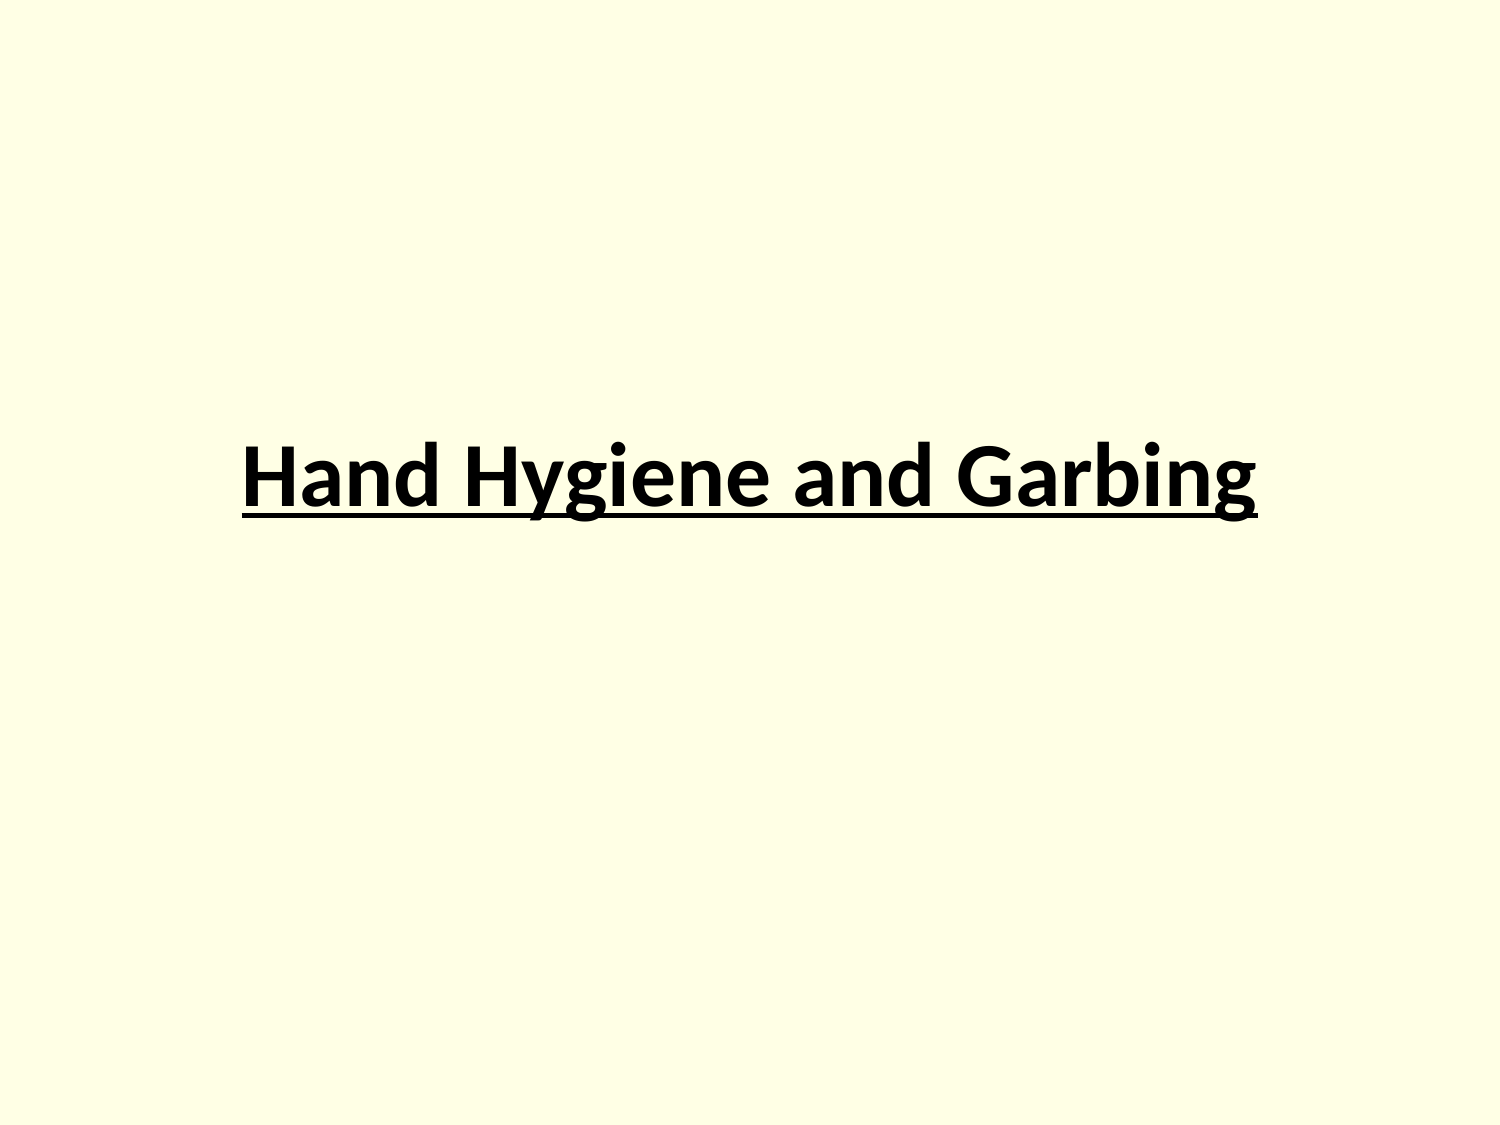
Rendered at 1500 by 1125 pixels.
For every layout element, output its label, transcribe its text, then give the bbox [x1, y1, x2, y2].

title Hand Hygiene and Garbing [112, 349, 1388, 591]
